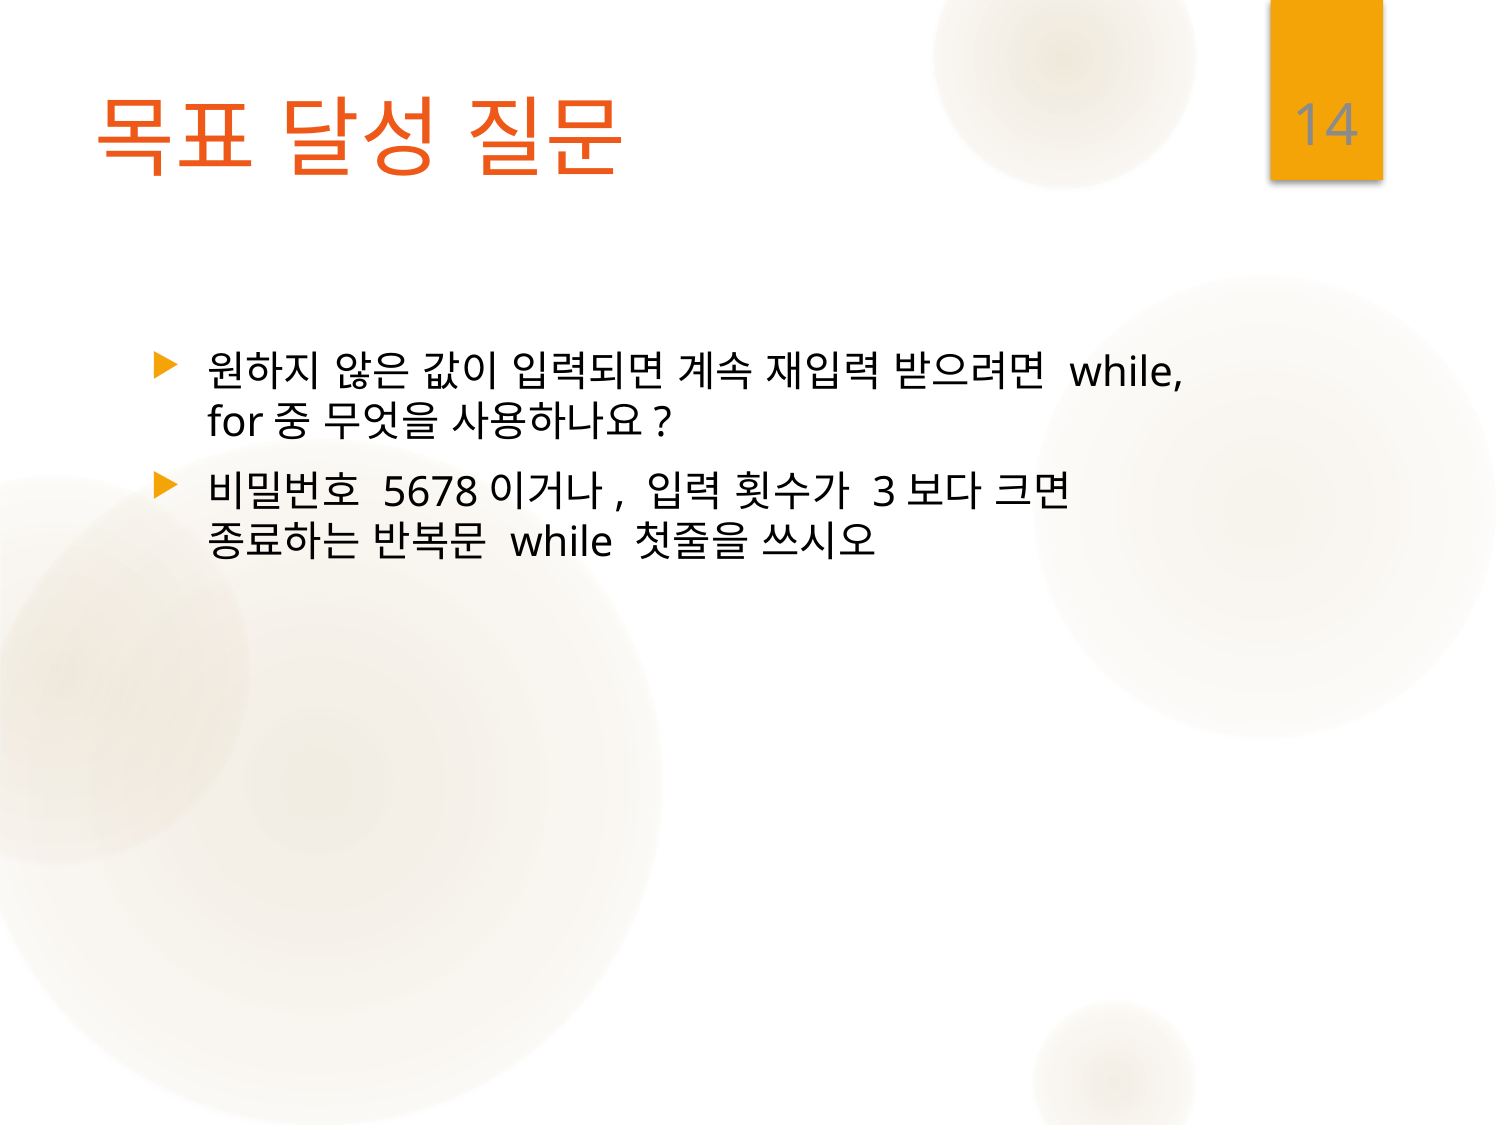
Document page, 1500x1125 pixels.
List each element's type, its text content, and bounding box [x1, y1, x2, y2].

title 목표 달성 질문 [79, 74, 1237, 304]
list 원하지 않은 값이 입력되면 계속 재입력 받으려면 while, for중 무엇을 사용하나요? 비밀번호 5678이거나, 입력 횟수가 3보다 크면 종료하는 반복문 while 첫줄을 쓰시오 [135, 336, 1237, 1025]
slide_number 14 [1273, 48, 1378, 175]
